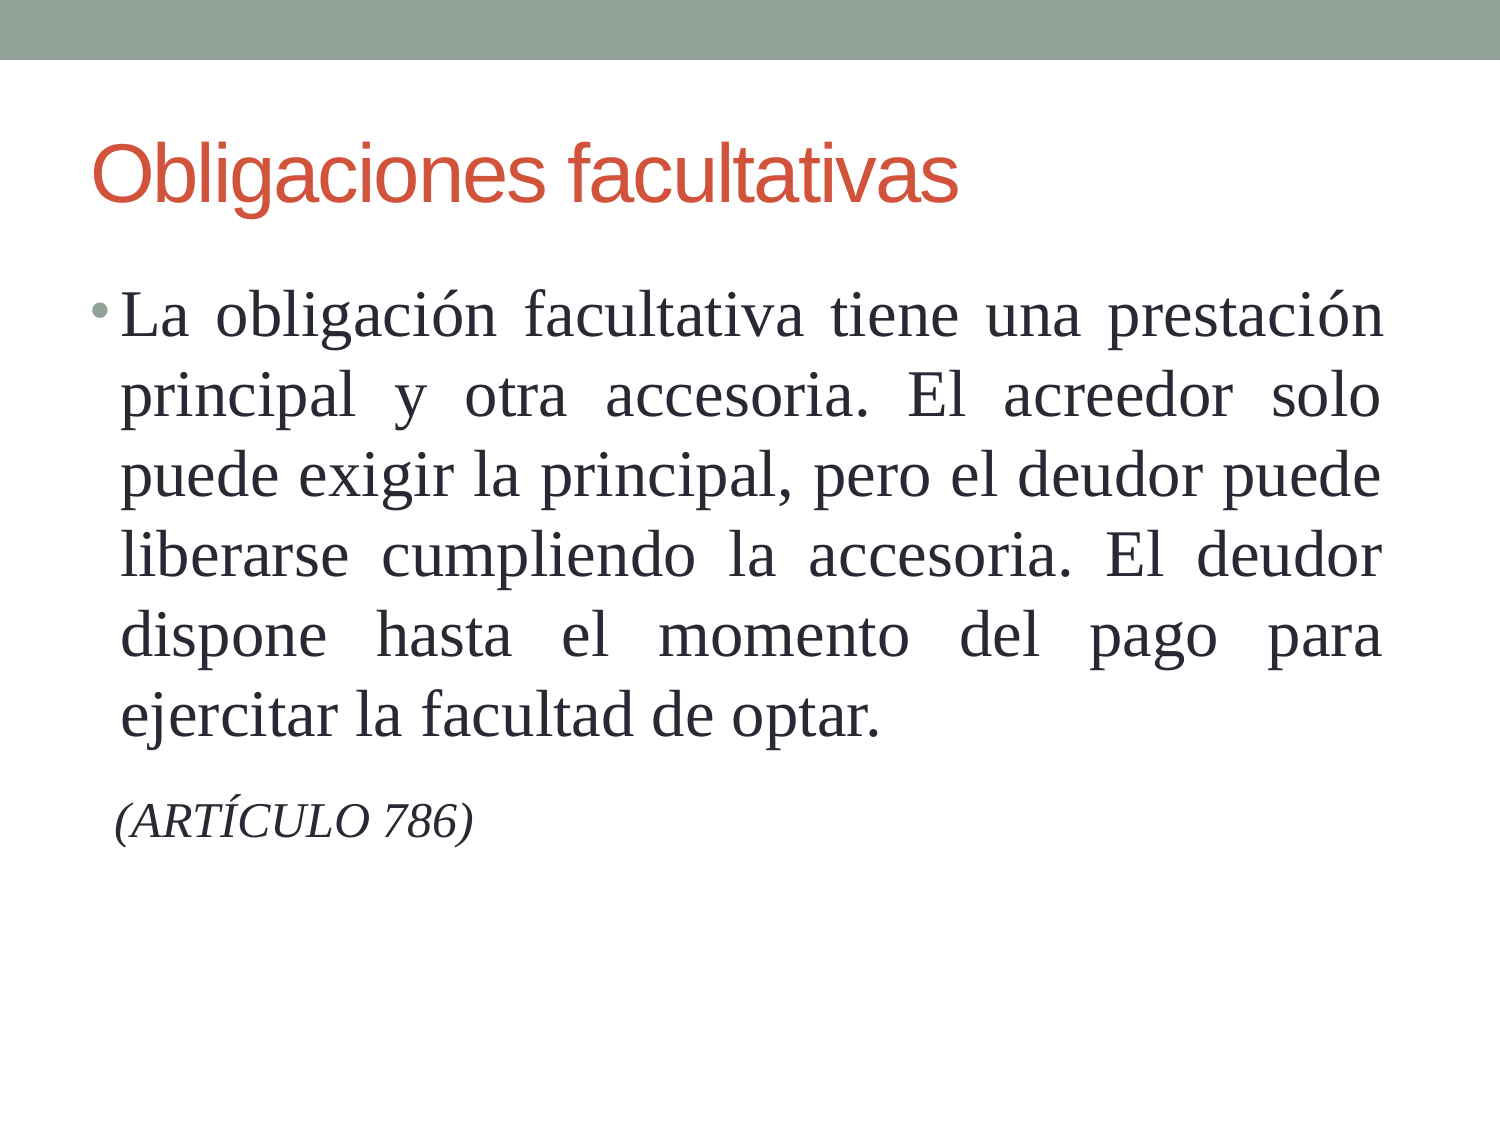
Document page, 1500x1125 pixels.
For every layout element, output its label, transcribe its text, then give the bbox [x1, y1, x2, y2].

list La obligación facultativa tiene una prestación principal y otra accesoria. El acreedor solo puede exigir la principal, pero el deudor puede liberarse cumpliendo la accesoria. El deudor dispone hasta el momento del pago para ejercitar la facultad de optar. (ARTÍCULO 786) [75, 262, 1400, 1063]
title Obligaciones facultativas [75, 87, 1425, 250]
